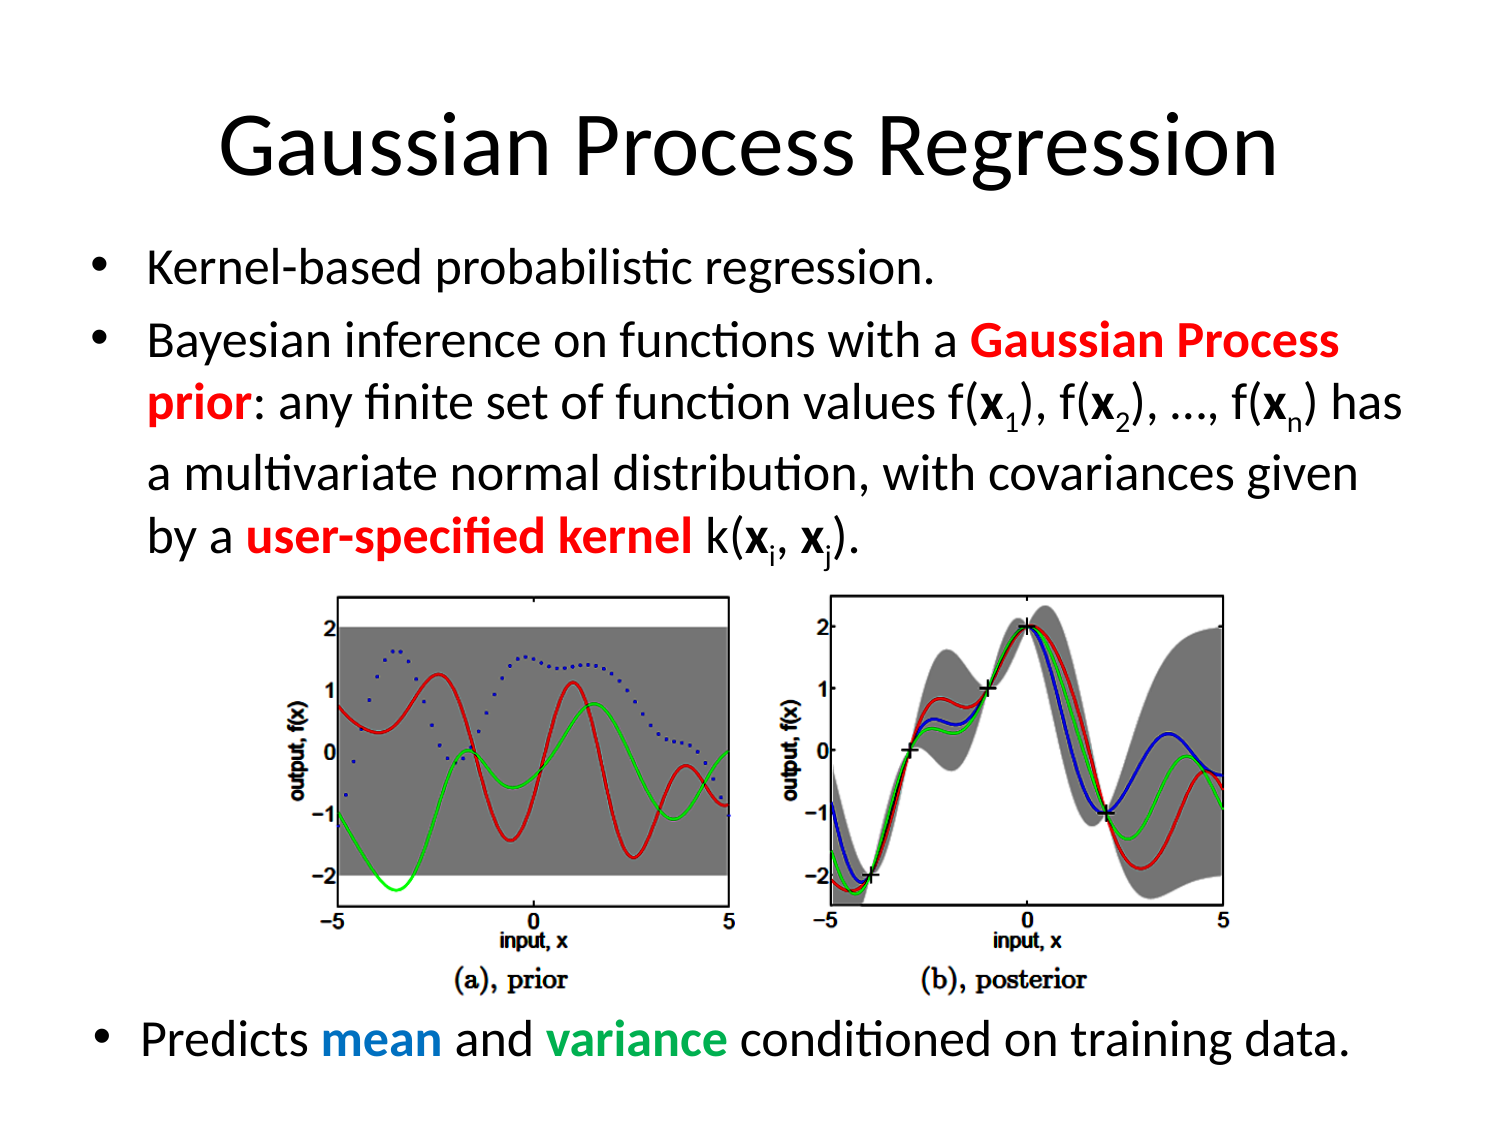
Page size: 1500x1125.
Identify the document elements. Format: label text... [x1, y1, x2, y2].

picture [249, 574, 1254, 1008]
text_box Predicts mean and variance conditioned on training data. [78, 997, 1450, 1075]
title Gaussian Process Regression [75, 45, 1425, 224]
list Kernel-based probabilistic regression. Bayesian inference on functions with a Gaussian Process prior: any finite set of function values f(x1), f(x2), …, f(xn) has a multivariate normal distribution, with covariances given by a user-specified kernel k(xi, xj). [75, 224, 1426, 688]
